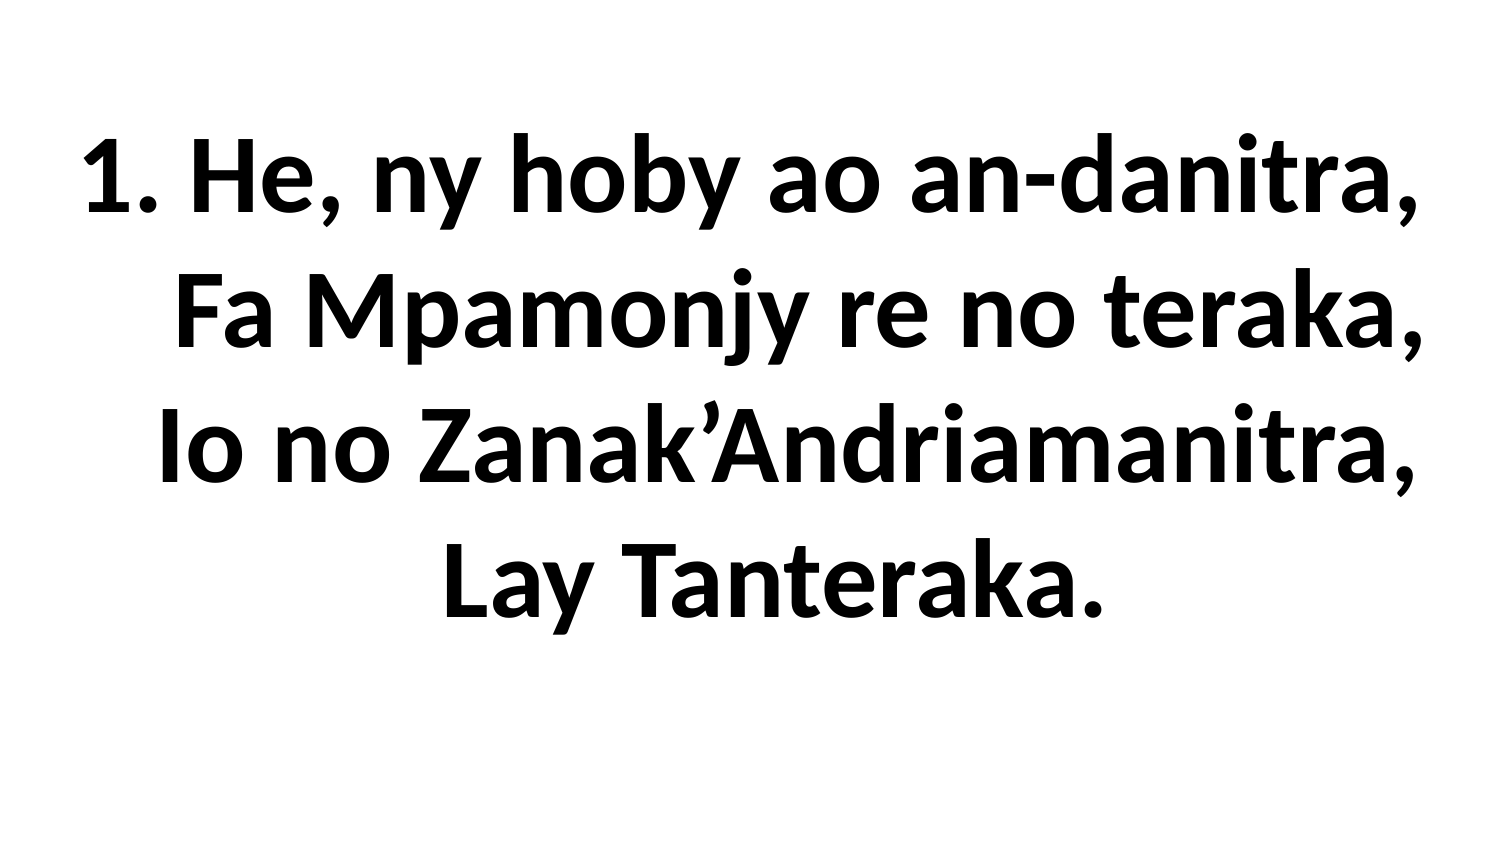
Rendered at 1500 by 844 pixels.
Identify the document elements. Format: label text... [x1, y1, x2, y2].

title 1. He, ny hoby ao an-danitra, Fa Mpamonjy re no teraka, Io no Zanak’Andriamanitra, Lay Tanteraka. [0, 280, 1500, 461]
